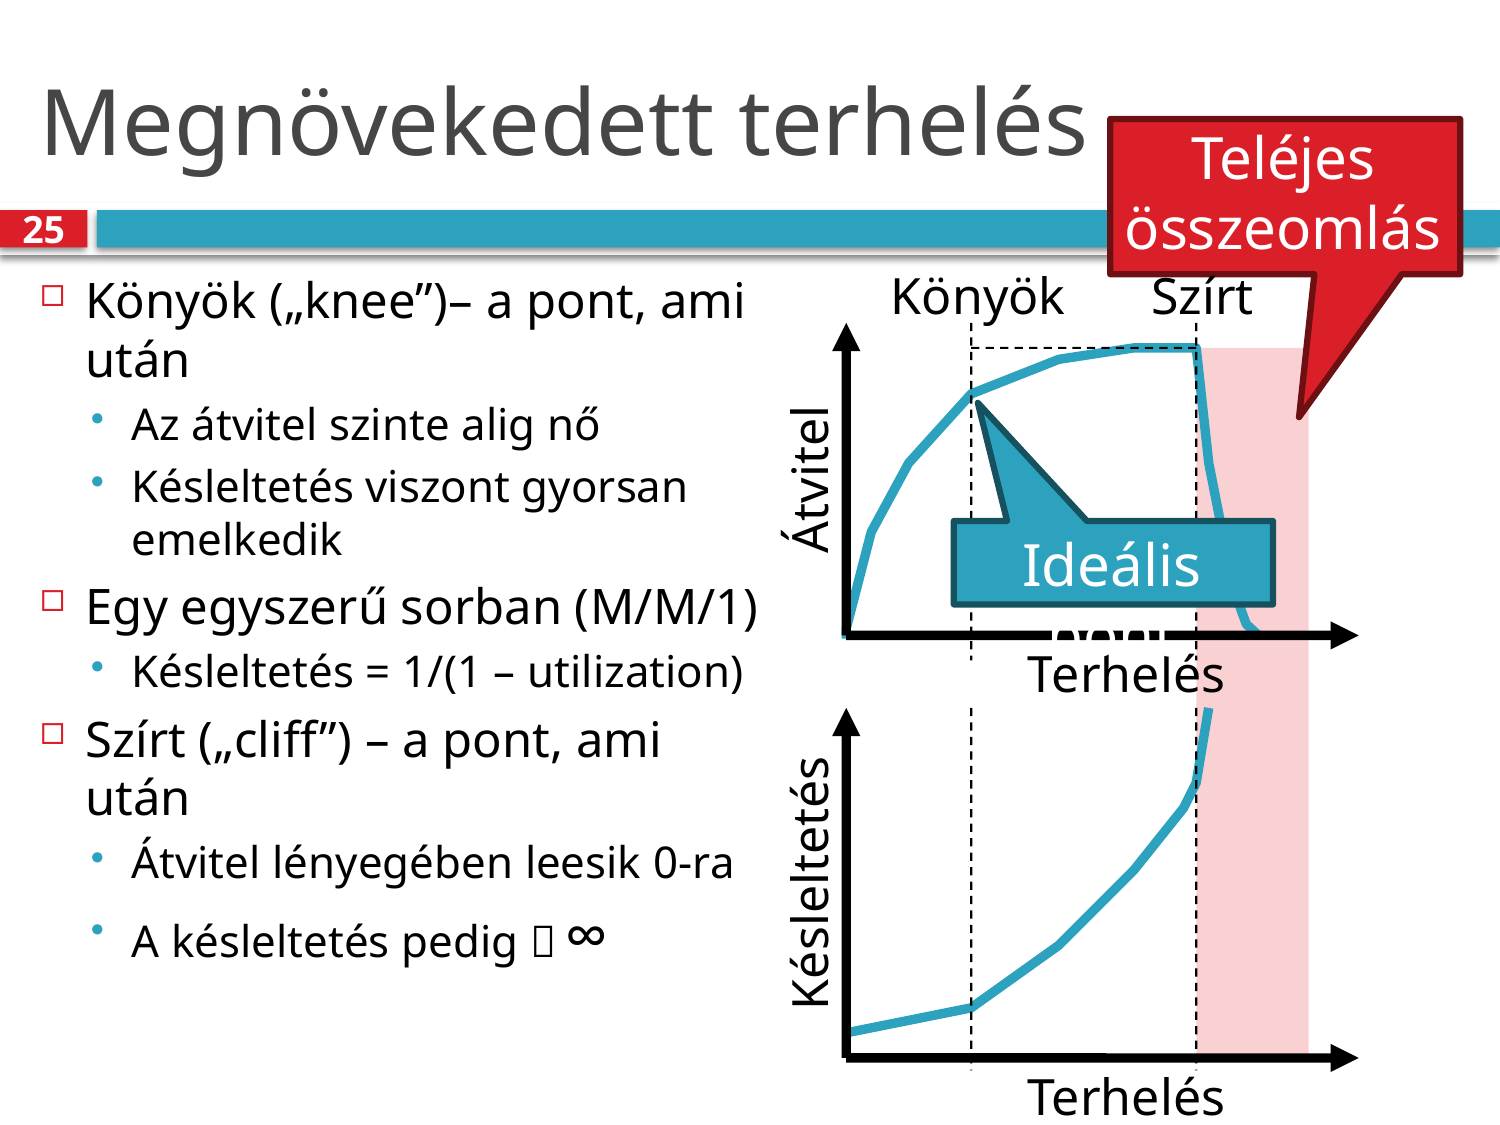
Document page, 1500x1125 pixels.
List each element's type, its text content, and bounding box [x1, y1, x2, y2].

text_box [840, 707, 853, 1057]
text_box Szírt [1136, 284, 1269, 332]
text_box [847, 710, 1209, 1033]
text_box Terhelés [1012, 635, 1241, 710]
text_box [1197, 347, 1309, 635]
text_box [840, 322, 853, 635]
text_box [1108, 113, 1461, 275]
text_box Késleltetés [770, 741, 846, 1025]
text_box [1241, 629, 1359, 642]
title Megnövekedett terhelés [24, 37, 1475, 200]
slide_number 25 [0, 206, 88, 257]
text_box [951, 520, 1274, 608]
text_box [847, 347, 1259, 635]
list Könyök („knee”)– a pont, ami után Az átvitel szinte alig nő Késleltetés viszont gyorsan emelkedik Egy egyszerű sorban (M/M/1) Késleltetés = 1/(1 – utilization) Szírt („cliff”) – a pont, ami után Átvitel lényegében leesik 0-ra A késleltetés pedig  ∞ [24, 262, 785, 1096]
text_box [1196, 636, 1309, 1057]
text_box Könyök [876, 256, 1081, 332]
text_box Átvitel [770, 390, 846, 568]
text_box Terhelés [1012, 1057, 1241, 1125]
text_box [1241, 1051, 1359, 1065]
